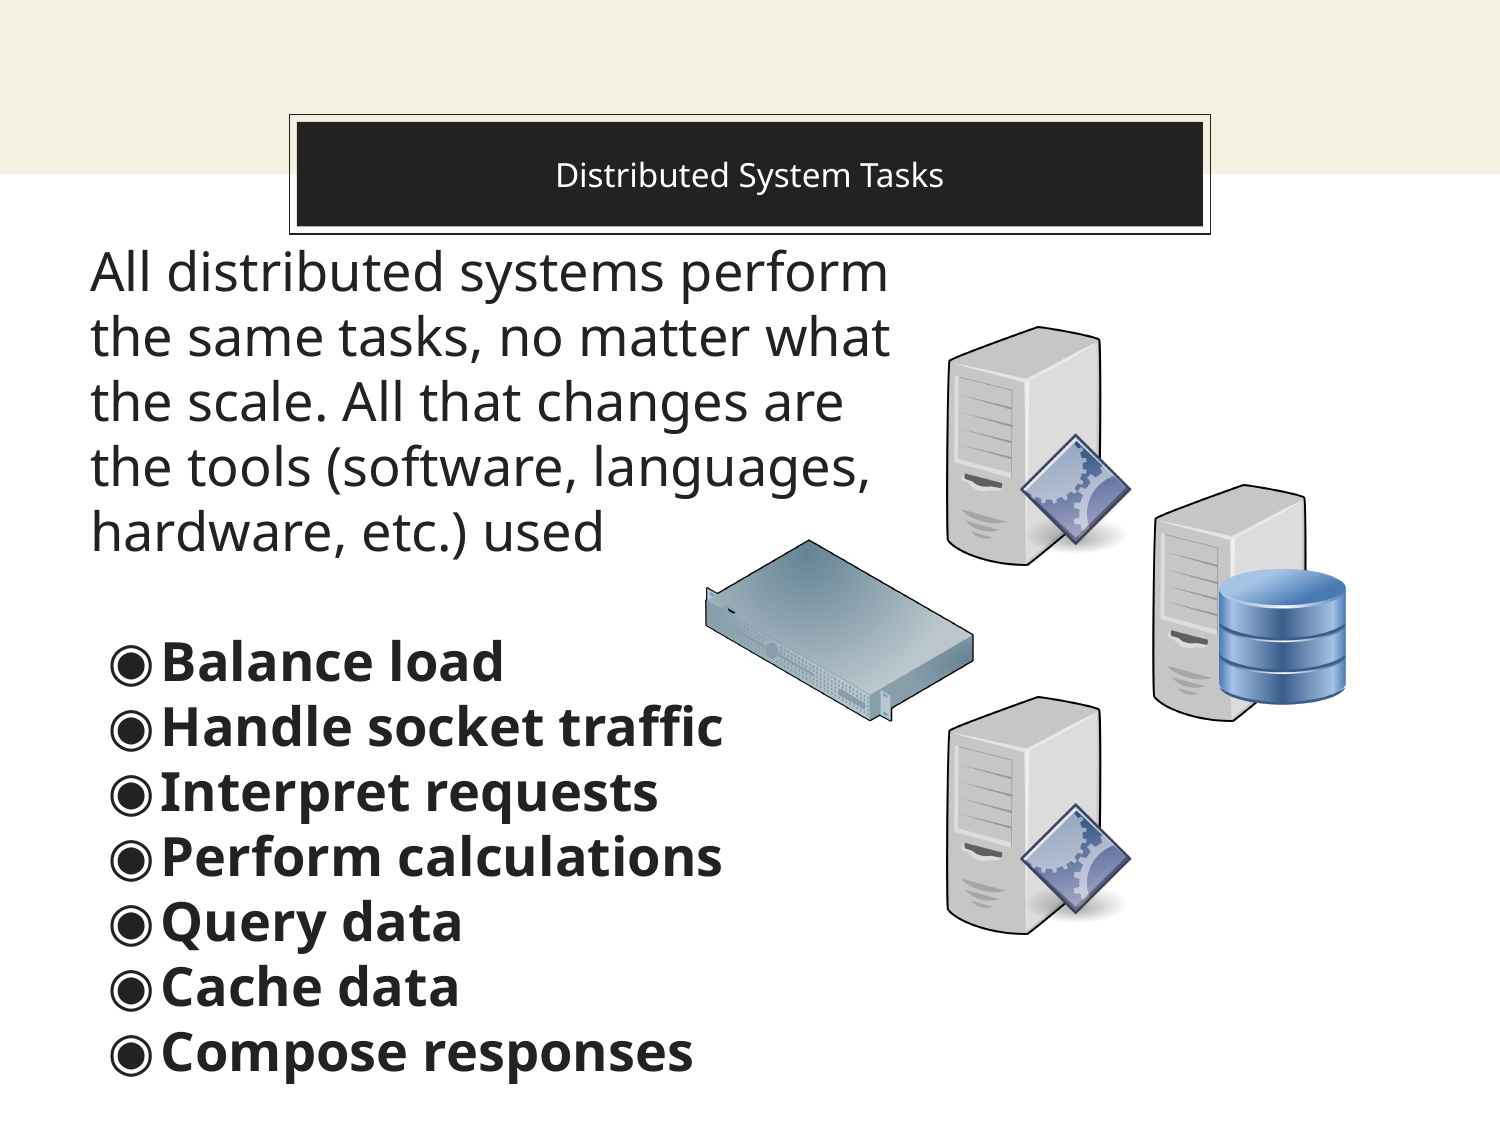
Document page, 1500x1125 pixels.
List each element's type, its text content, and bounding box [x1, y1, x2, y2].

list All distributed systems perform the same tasks, no matter what the scale. All that changes are the tools (software, languages, hardware, etc.) used Balance load Handle socket traffic Interpret requests Perform calculations Query data Cache data Compose responses [75, 306, 911, 1078]
title Distributed System Tasks [296, 121, 1203, 227]
picture [704, 326, 1140, 936]
picture [1152, 484, 1346, 723]
